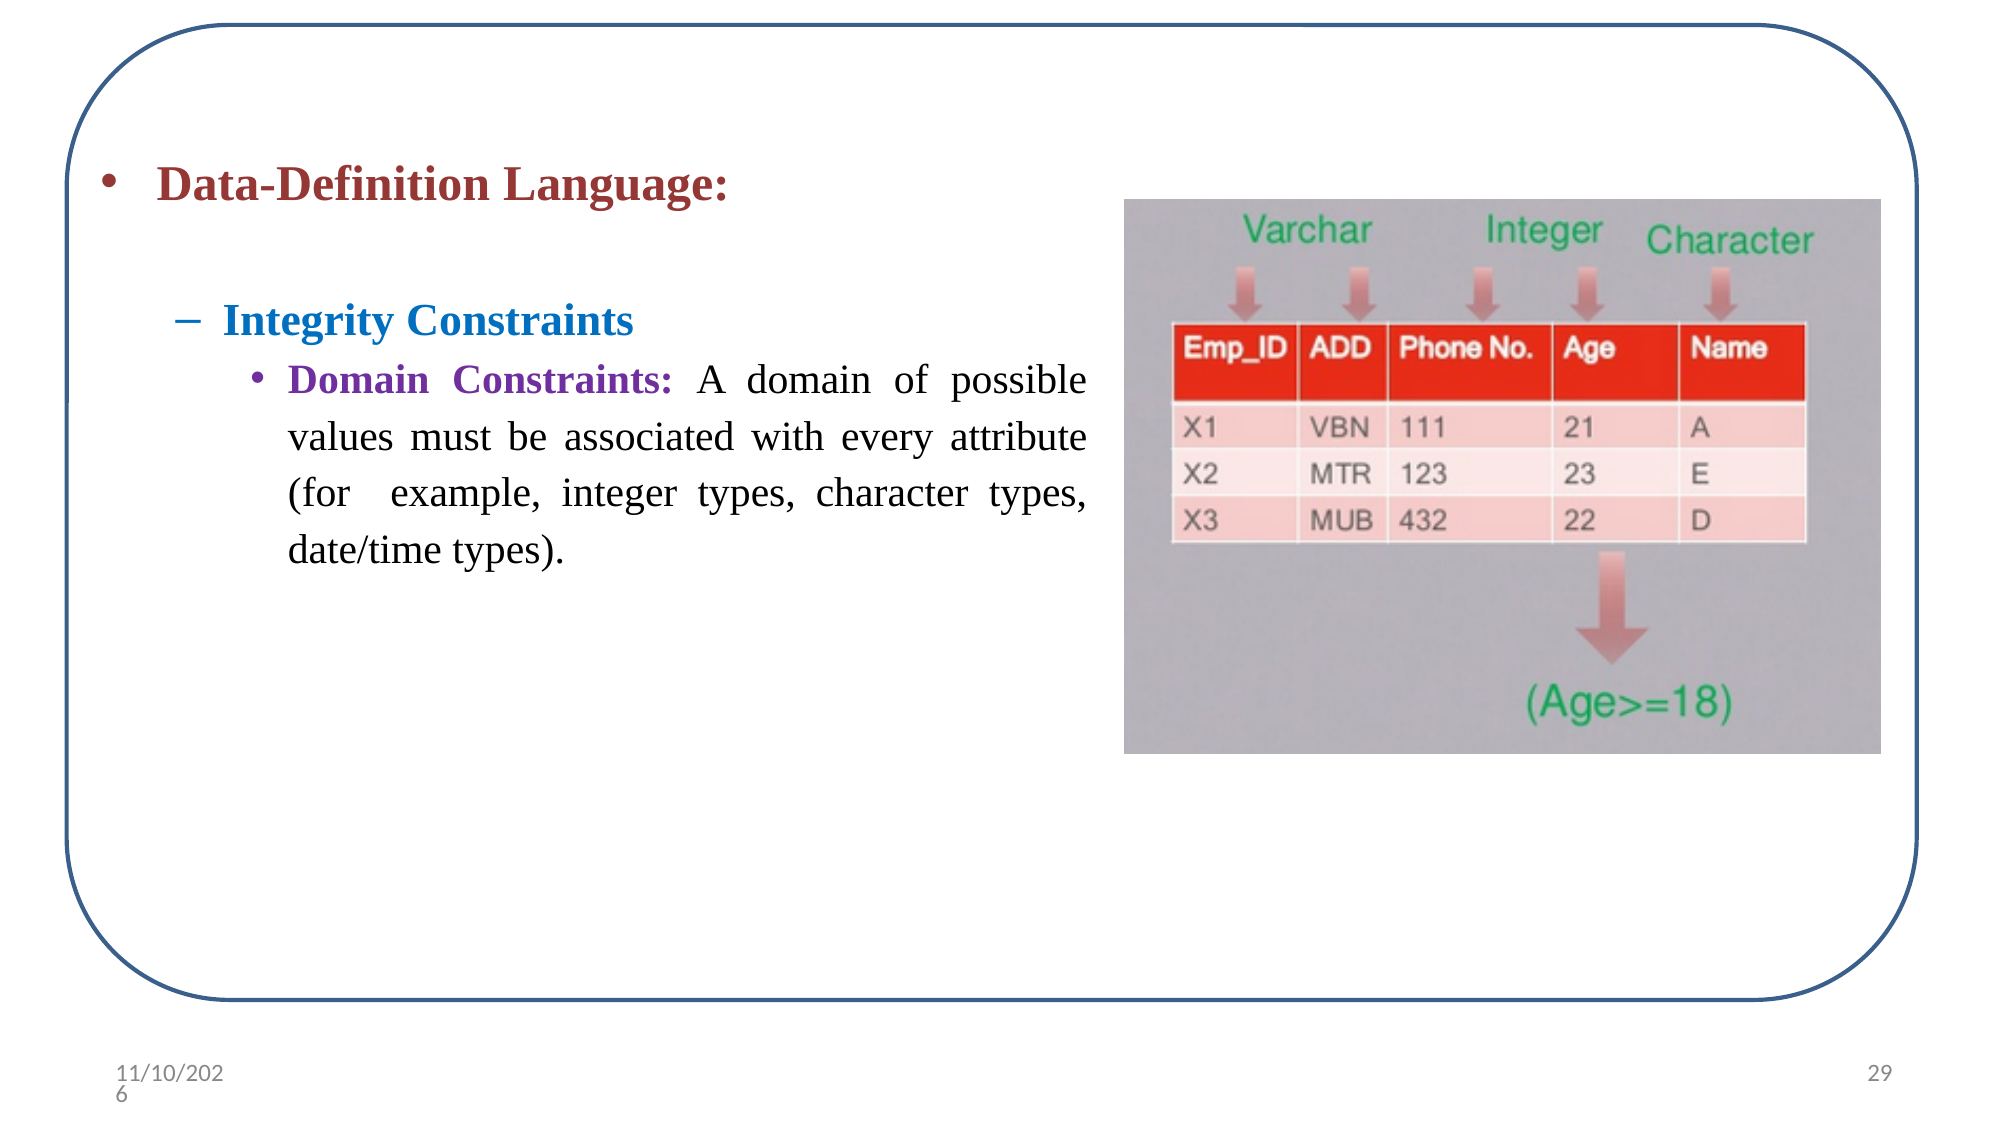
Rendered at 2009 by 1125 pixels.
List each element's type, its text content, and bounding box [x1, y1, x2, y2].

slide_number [113, 1060, 236, 1125]
slide_number 29 [1861, 1060, 1900, 1125]
text_box [64, 22, 1919, 1003]
picture [1124, 199, 1881, 754]
